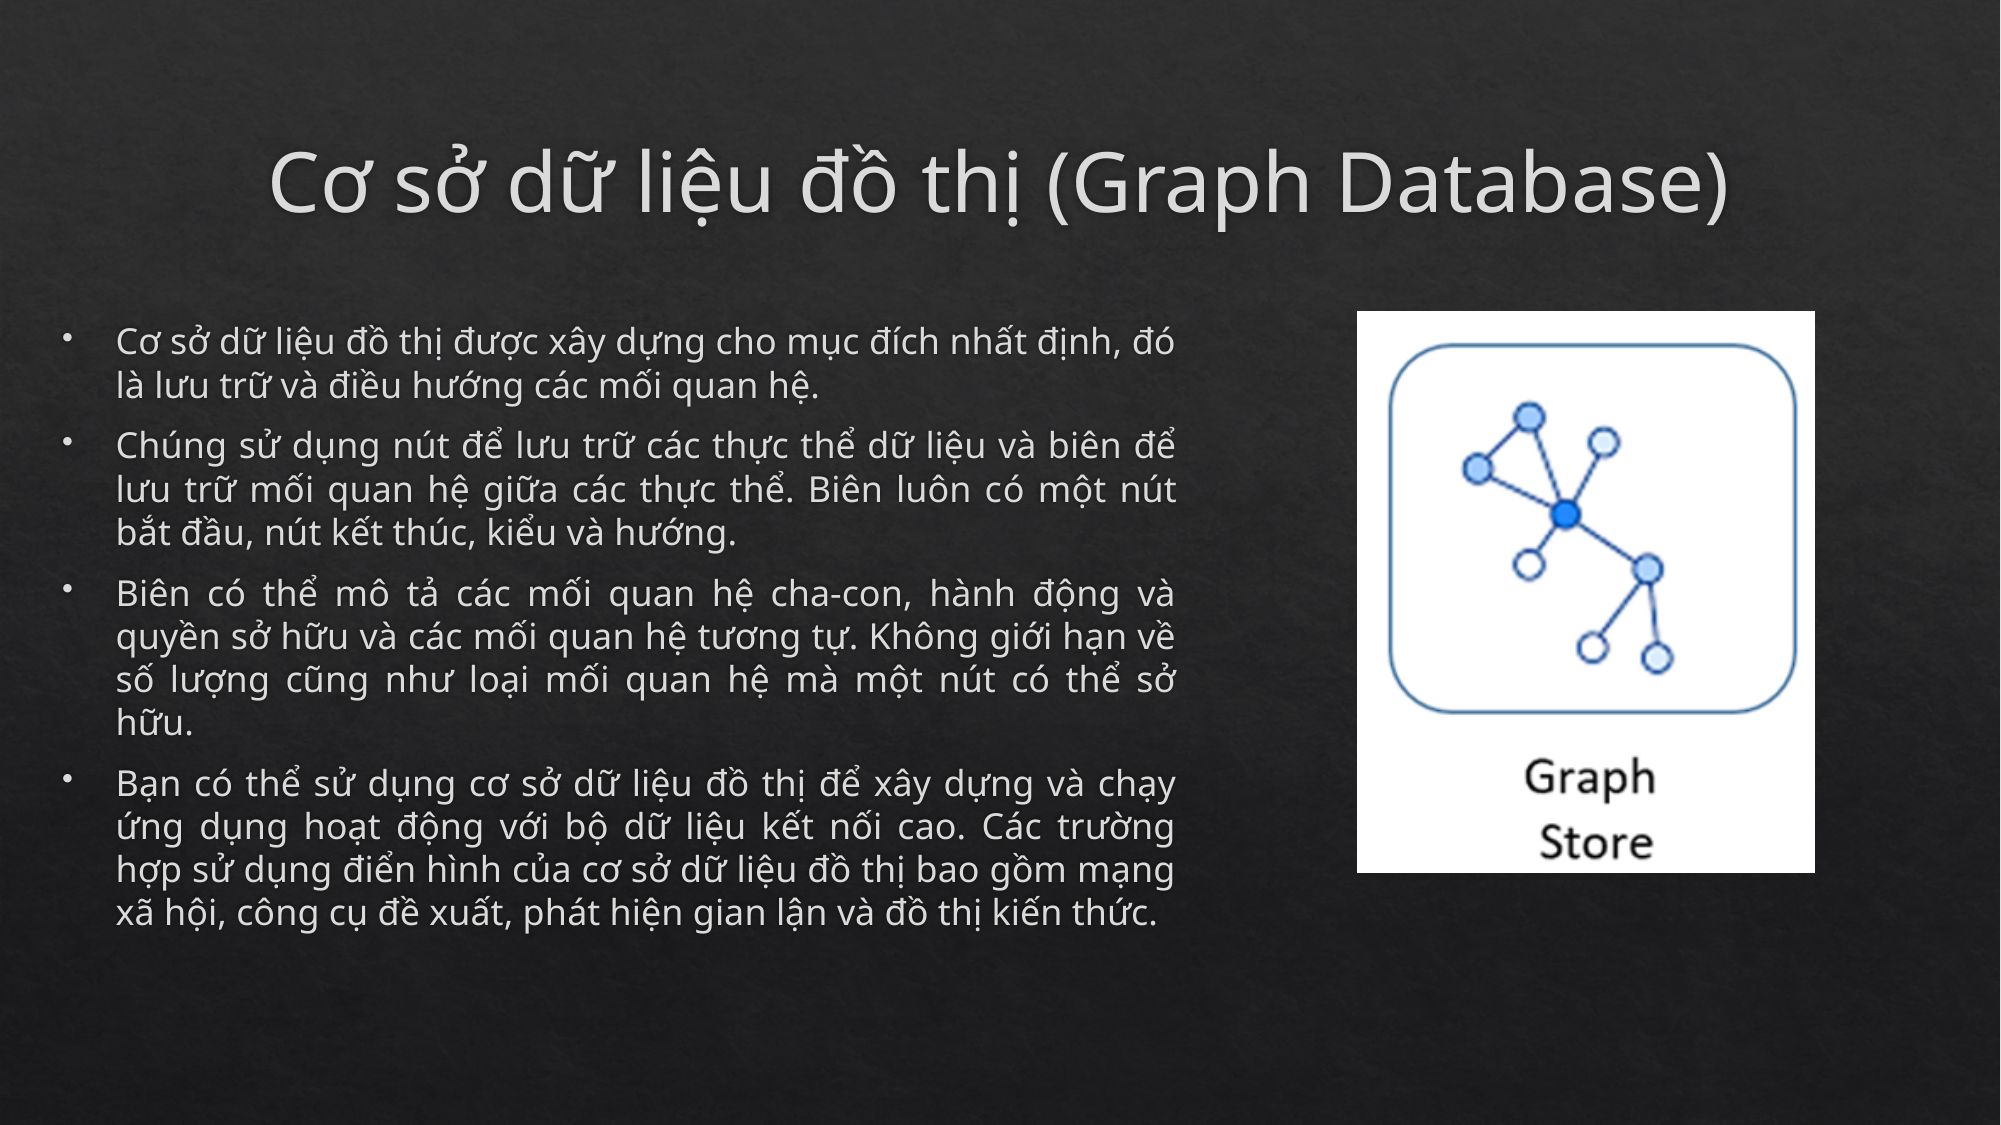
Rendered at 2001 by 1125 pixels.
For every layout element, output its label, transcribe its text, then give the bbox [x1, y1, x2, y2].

list Cơ sở dữ liệu đồ thị được xây dựng cho mục đích nhất định, đó là lưu trữ và điều hướng các mối quan hệ. Chúng sử dụng nút để lưu trữ các thực thể dữ liệu và biên để lưu trữ mối quan hệ giữa các thực thể. Biên luôn có một nút bắt đầu, nút kết thúc, kiểu và hướng. Biên có thể mô tả các mối quan hệ cha-con, hành động và quyền sở hữu và các mối quan hệ tương tự. Không giới hạn về số lượng cũng như loại mối quan hệ mà một nút có thể sở hữu. Bạn có thể sử dụng cơ sở dữ liệu đồ thị để xây dựng và chạy ứng dụng hoạt động với bộ dữ liệu kết nối cao. Các trường hợp sử dụng điển hình của cơ sở dữ liệu đồ thị bao gồm mạng xã hội, công cụ đề xuất, phát hiện gian lận và đồ thị kiến thức. [48, 311, 1192, 978]
title Cơ sở dữ liệu đồ thị (Graph Database) [149, 99, 1849, 260]
picture [1356, 311, 1815, 873]
